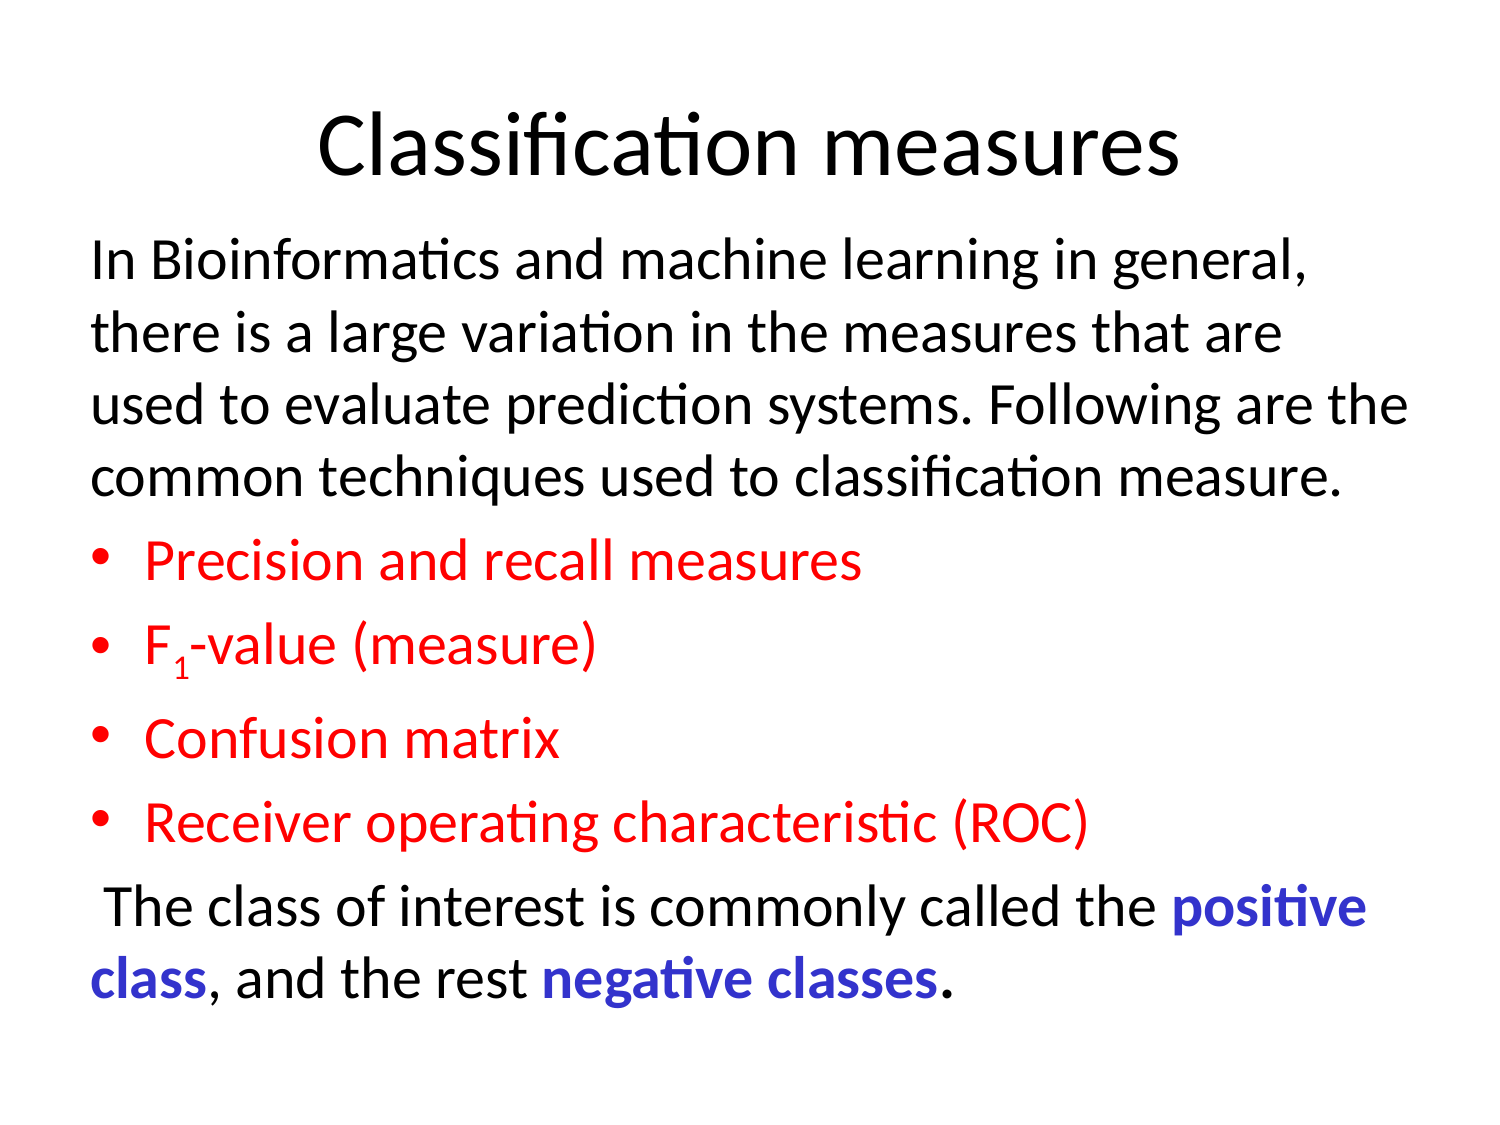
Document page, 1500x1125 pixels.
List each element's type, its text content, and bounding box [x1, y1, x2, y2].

list In Bioinformatics and machine learning in general, there is a large variation in the measures that are used to evaluate prediction systems. Following are the common techniques used to classification measure. Precision and recall measures F1-value (measure) Confusion matrix Receiver operating characteristic (ROC) The class of interest is commonly called the positive class, and the rest negative classes. [75, 212, 1425, 1075]
title Classification measures [75, 45, 1425, 212]
